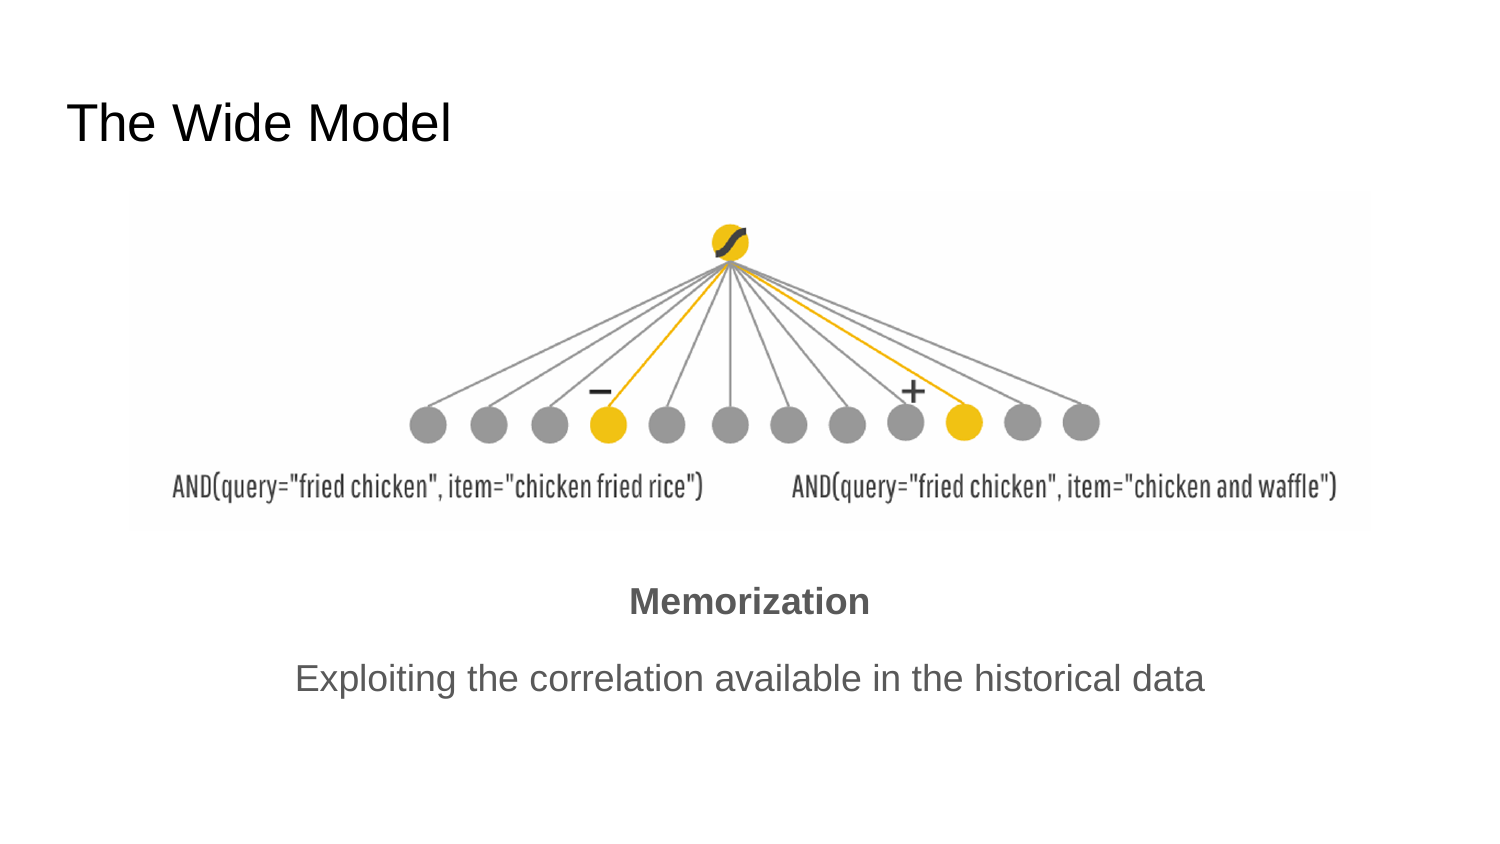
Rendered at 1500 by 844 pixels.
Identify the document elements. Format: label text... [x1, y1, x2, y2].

list Memorization Exploiting the correlation available in the historical data [51, 555, 1449, 750]
picture [129, 191, 1371, 531]
title The Wide Model [51, 72, 1449, 167]
